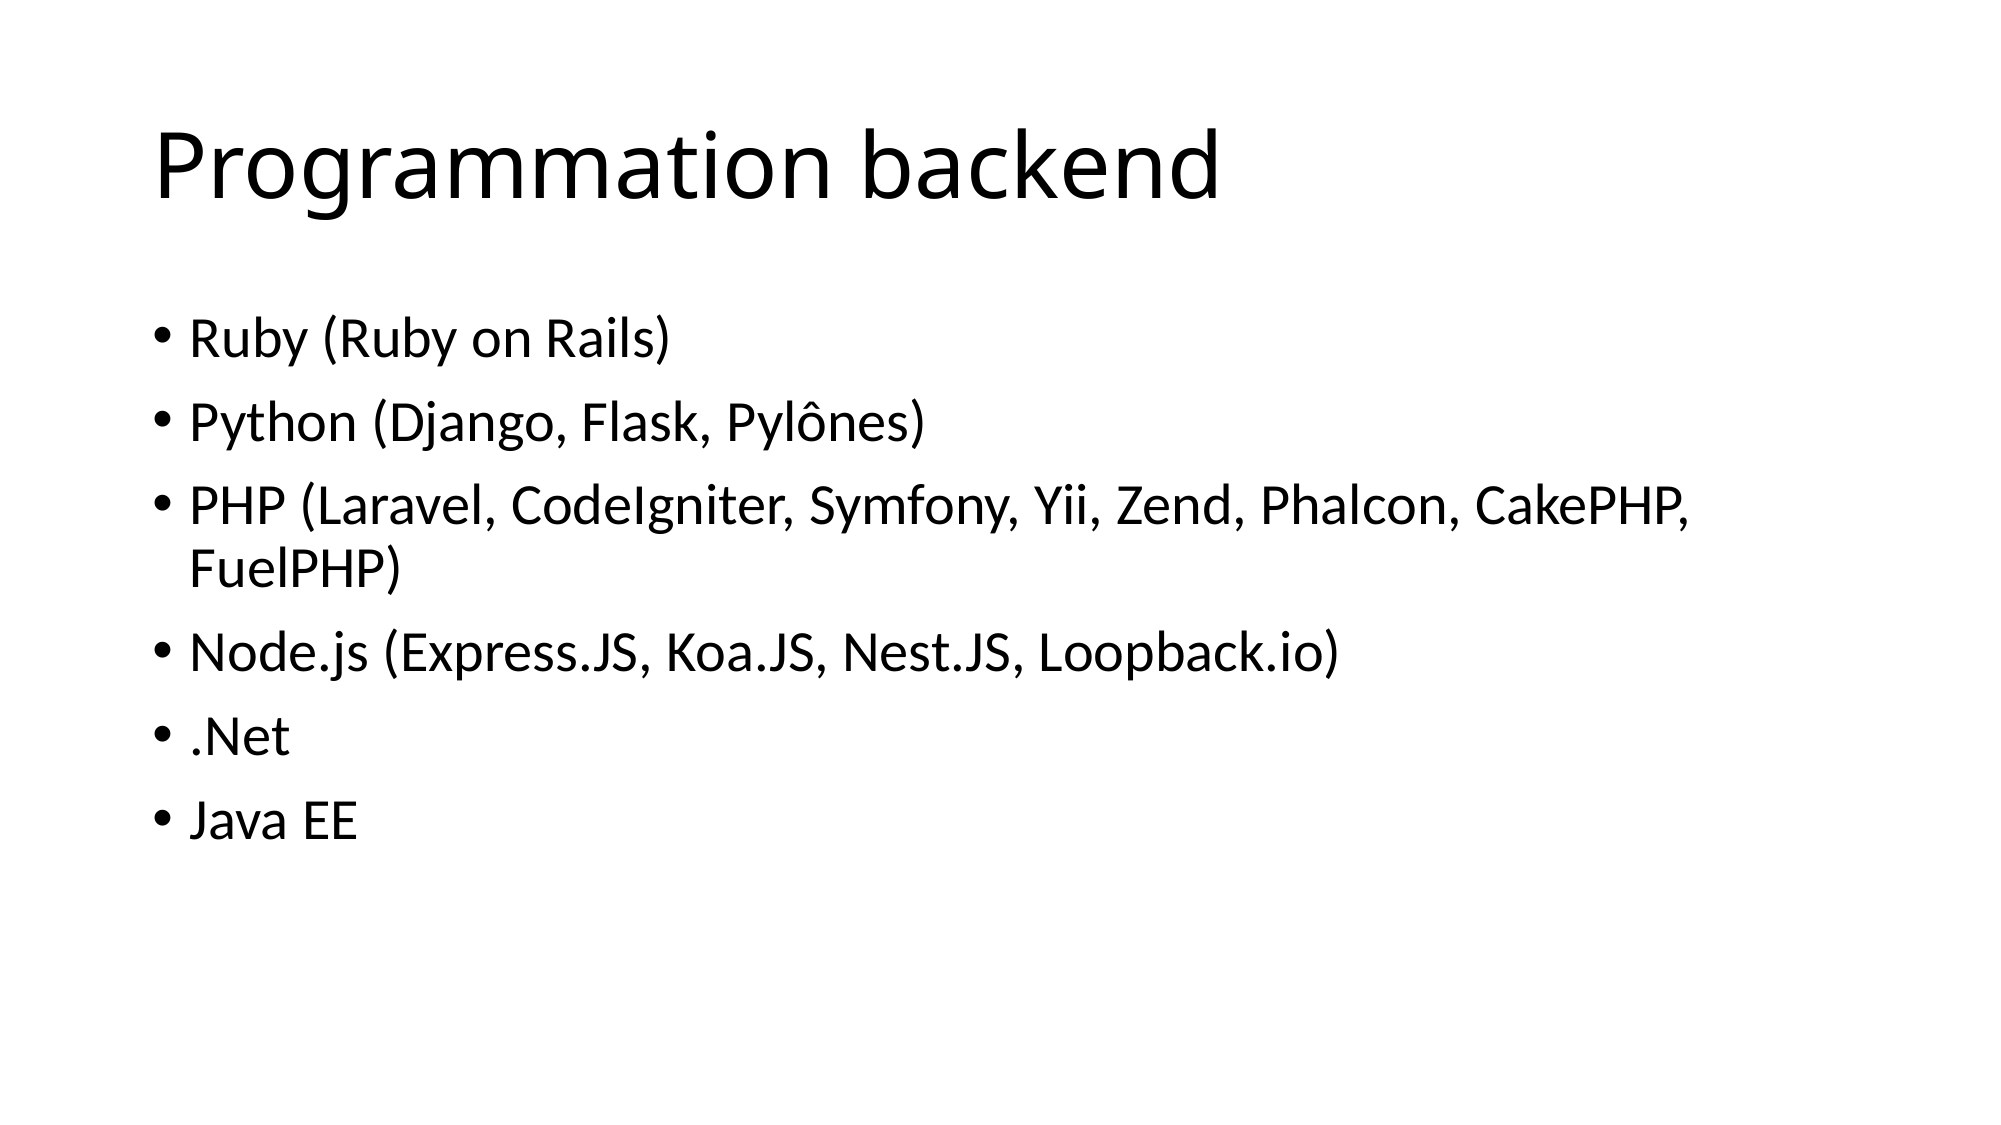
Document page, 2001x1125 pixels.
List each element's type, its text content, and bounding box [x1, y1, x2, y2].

list Ruby (Ruby on Rails) Python (Django, Flask, Pylônes) PHP (Laravel, CodeIgniter, Symfony, Yii, Zend, Phalcon, CakePHP, FuelPHP) Node.js (Express.JS, Koa.JS, Nest.JS, Loopback.io) .Net Java EE [137, 299, 1863, 1014]
title Programmation backend [137, 59, 1863, 278]
